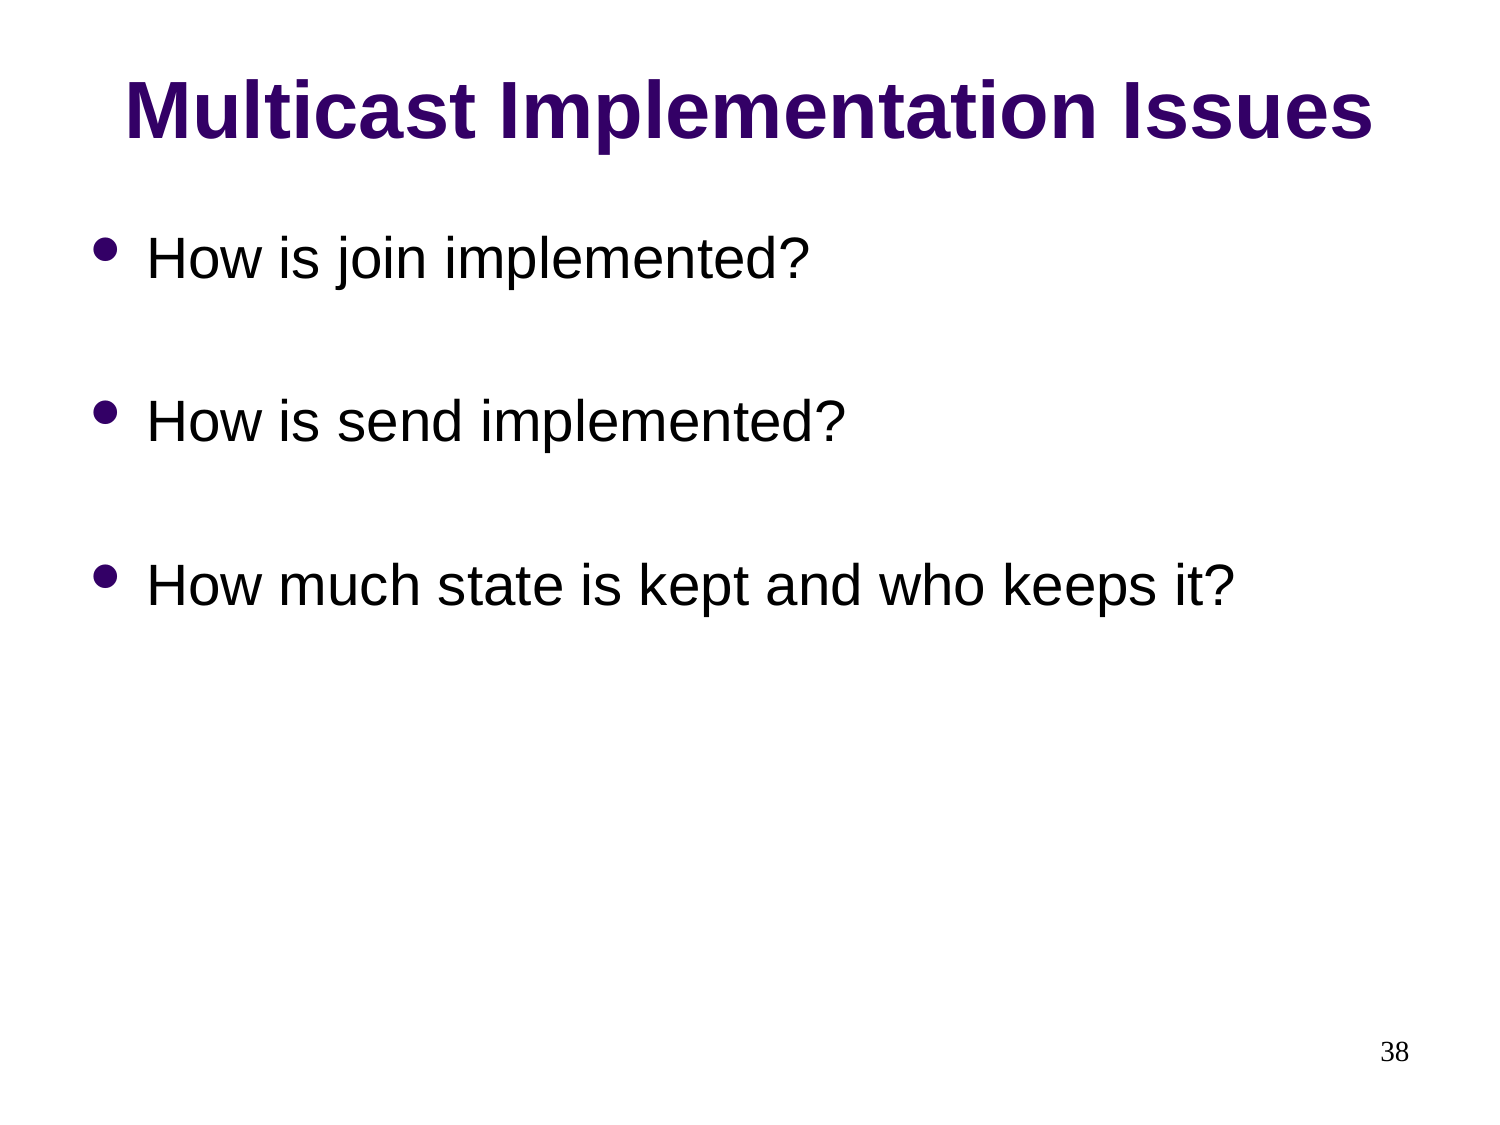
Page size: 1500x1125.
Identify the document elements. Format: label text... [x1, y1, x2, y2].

title Multicast Implementation Issues [0, 20, 1500, 163]
slide_number 38 [1074, 1024, 1426, 1101]
list How is join implemented? How is send implemented? How much state is kept and who keeps it? [75, 212, 1475, 1006]
